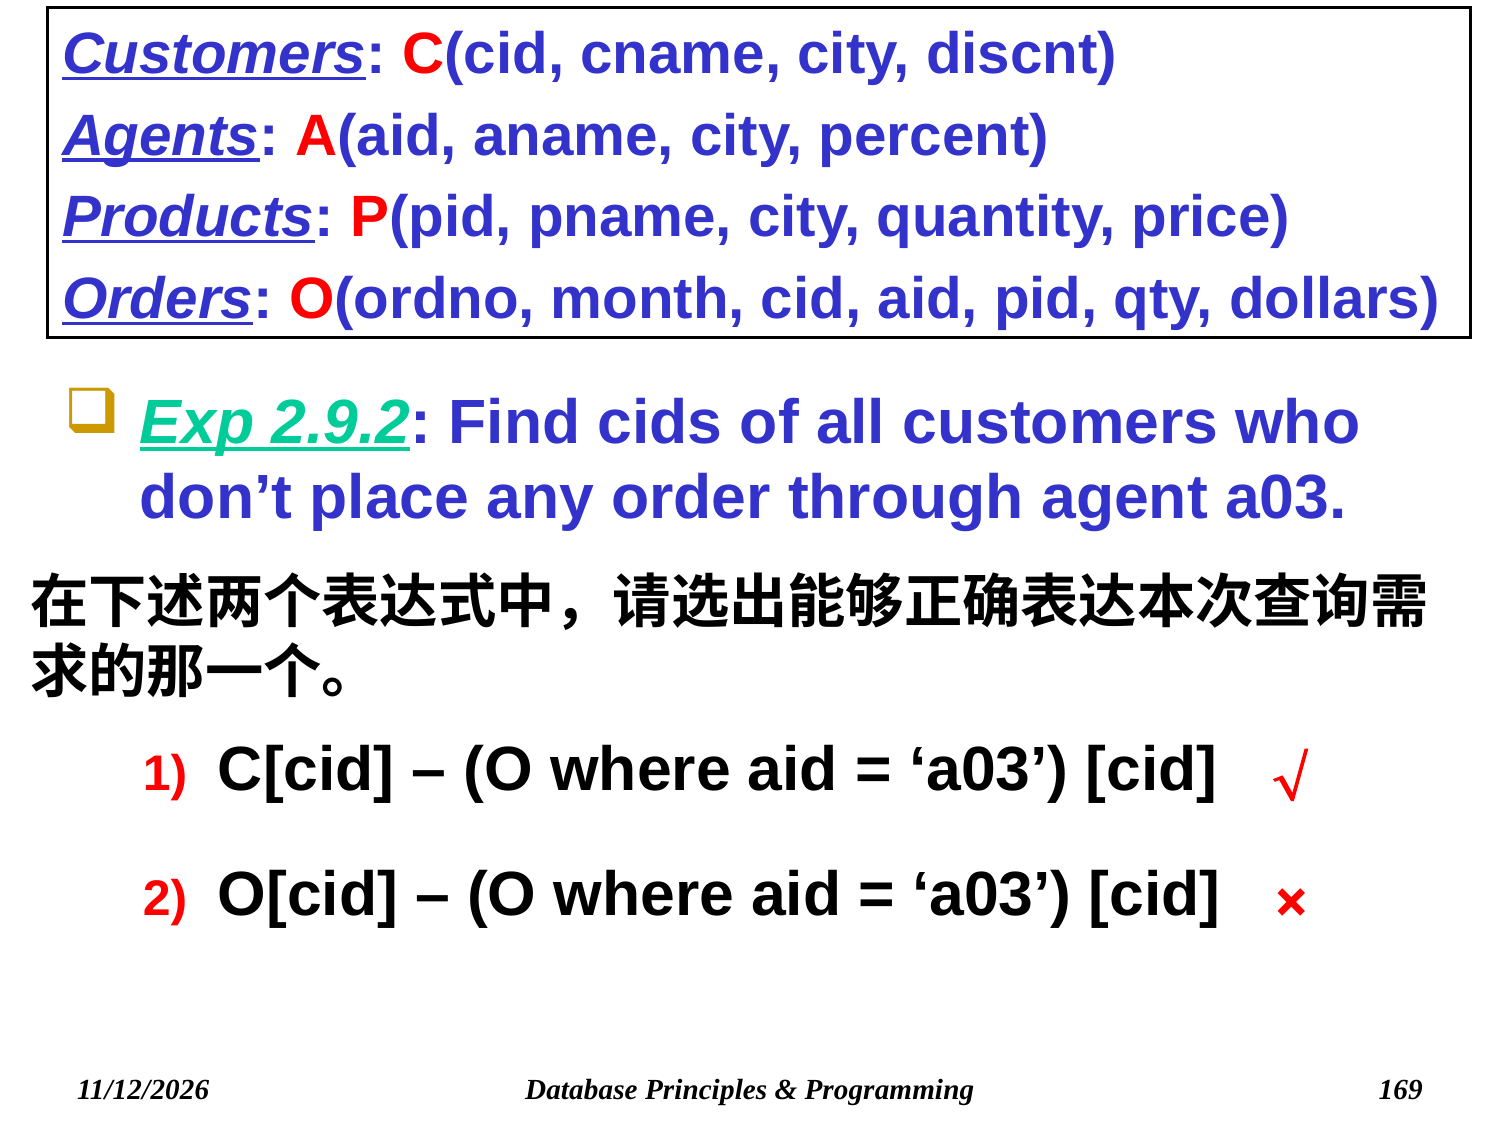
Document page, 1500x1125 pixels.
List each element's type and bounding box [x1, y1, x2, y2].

text_box [425, 1062, 1075, 1113]
text_box [47, 7, 1471, 338]
text_box [15, 556, 1483, 965]
text_box [1124, 1062, 1438, 1113]
list [49, 373, 1438, 552]
text_box [62, 1062, 375, 1113]
